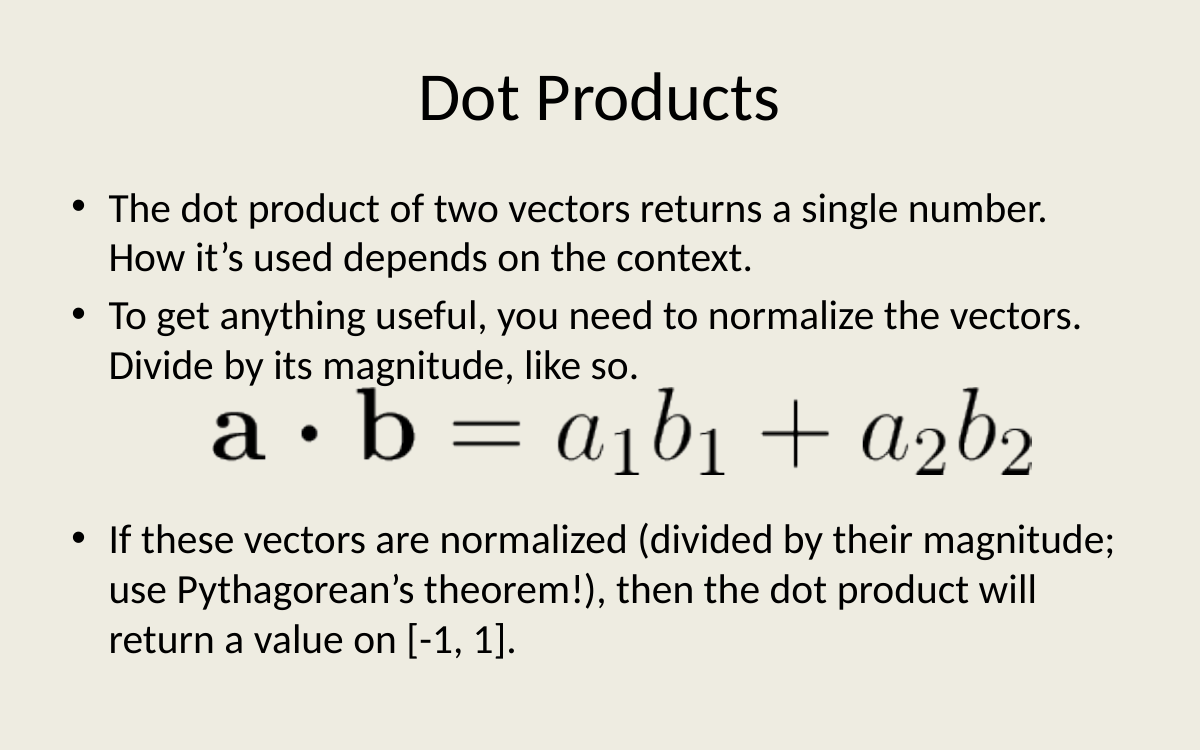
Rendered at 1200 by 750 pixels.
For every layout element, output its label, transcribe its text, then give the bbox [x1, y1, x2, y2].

list The dot product of two vectors returns a single number. How it’s used depends on the context. To get anything useful, you need to normalize the vectors. Divide by its magnitude, like so. If these vectors are normalized (divided by their magnitude; use Pythagorean’s theorem!), then the dot product will return a value on [-1, 1]. [60, 174, 1140, 670]
picture [212, 387, 1032, 476]
title Dot Products [60, 30, 1140, 156]
